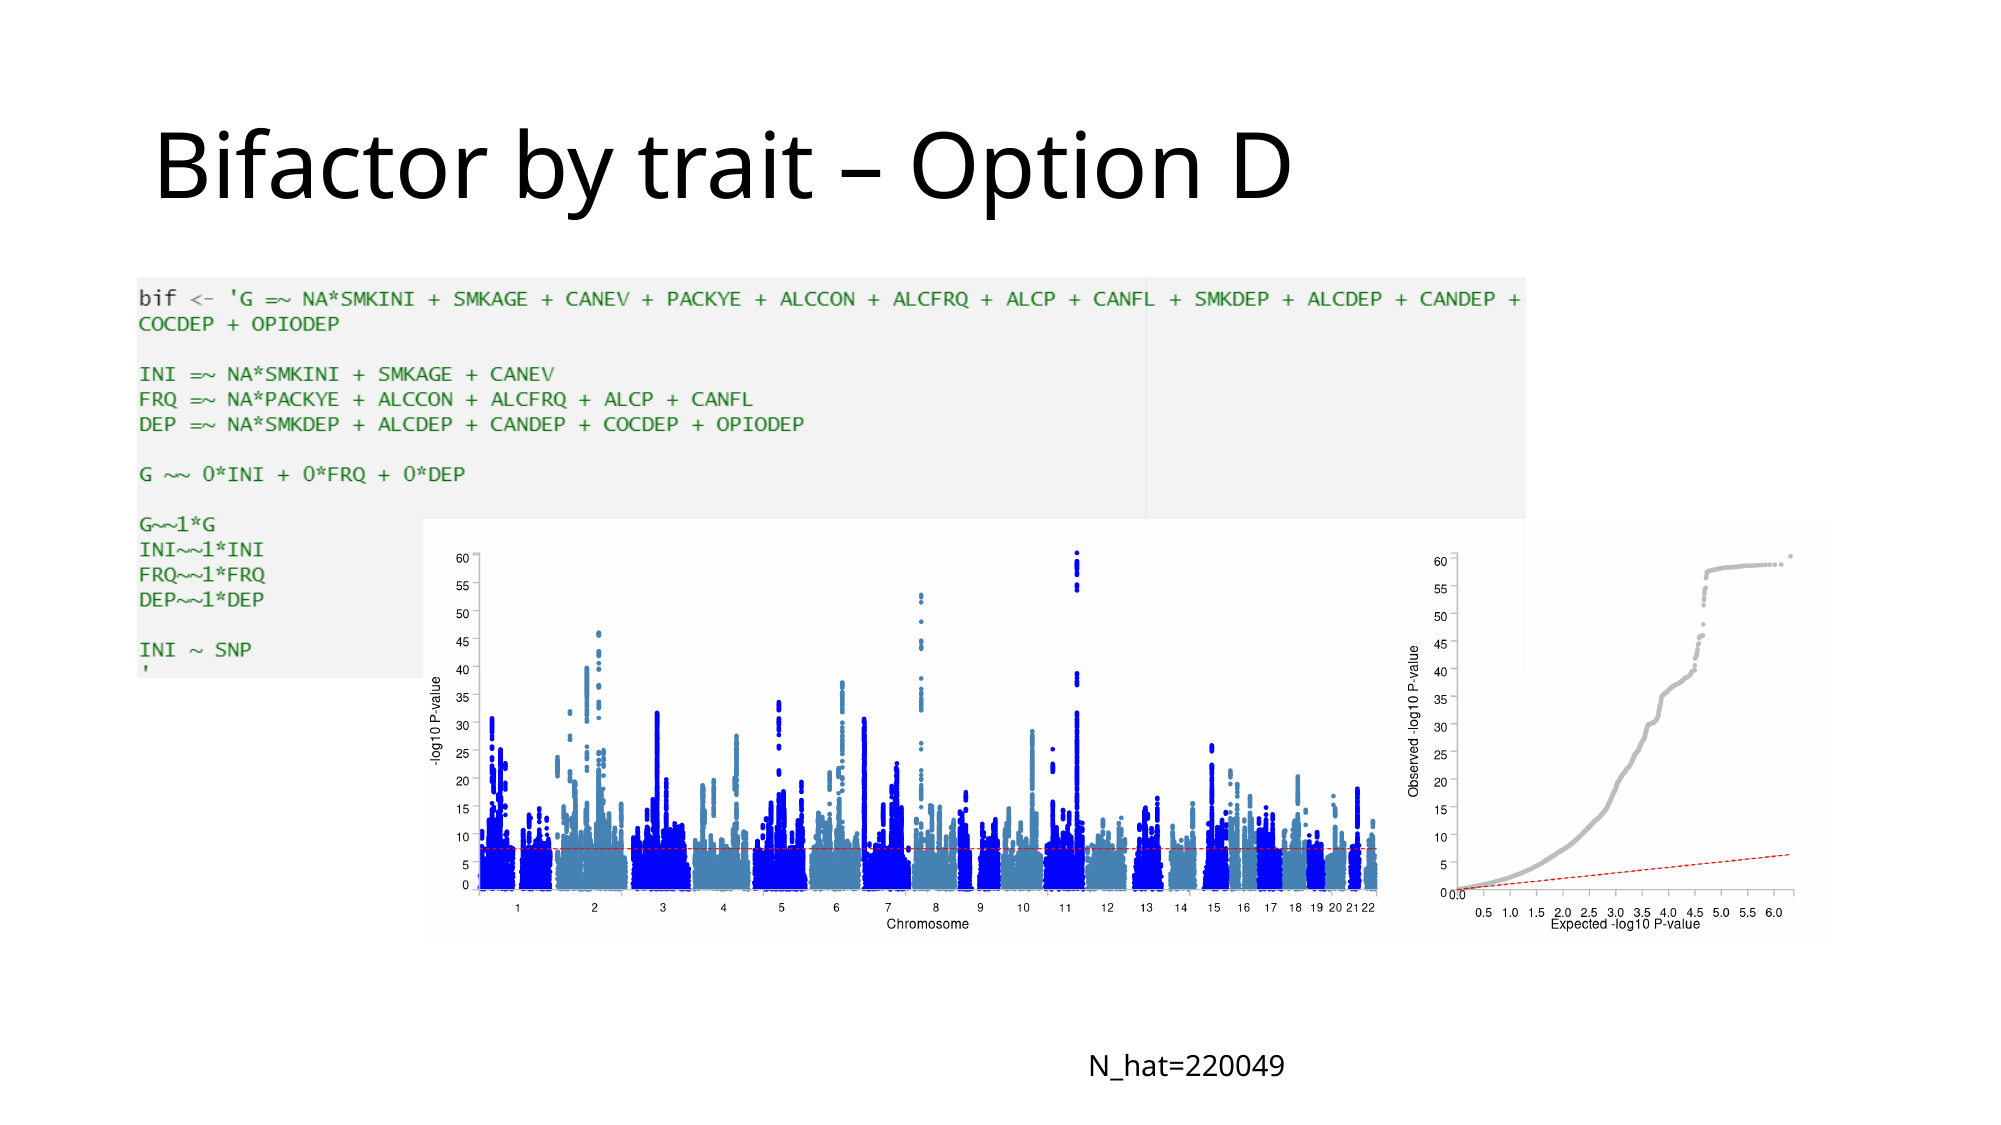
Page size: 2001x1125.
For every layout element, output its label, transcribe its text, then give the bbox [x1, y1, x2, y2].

picture [136, 276, 1827, 946]
text_box N_hat=220049 [1073, 1039, 1378, 1090]
title Bifactor by trait – Option D [137, 59, 1863, 278]
